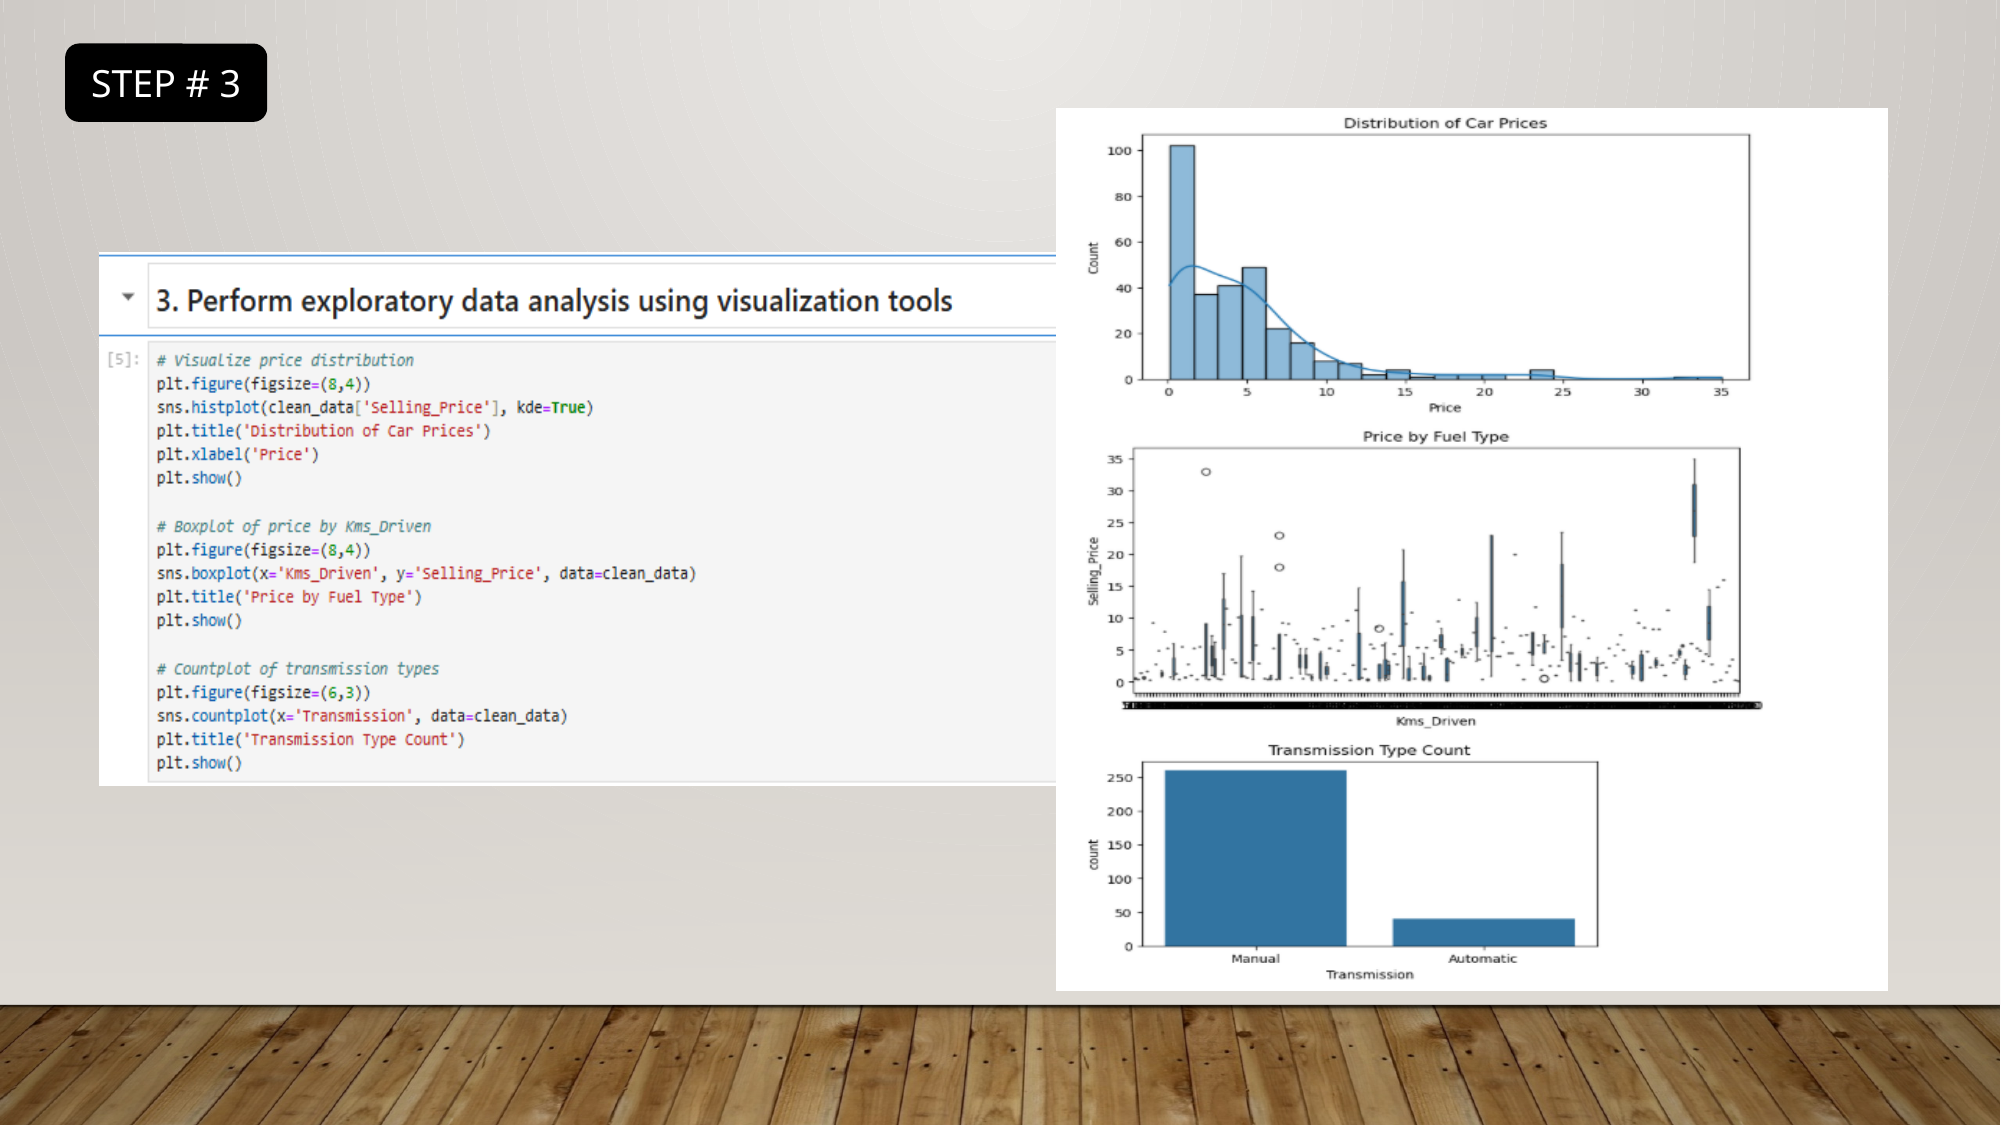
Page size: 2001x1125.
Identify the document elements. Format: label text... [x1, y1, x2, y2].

picture [98, 107, 1888, 991]
picture [0, 1005, 2000, 1125]
text_box STEP # 3 [65, 43, 268, 122]
